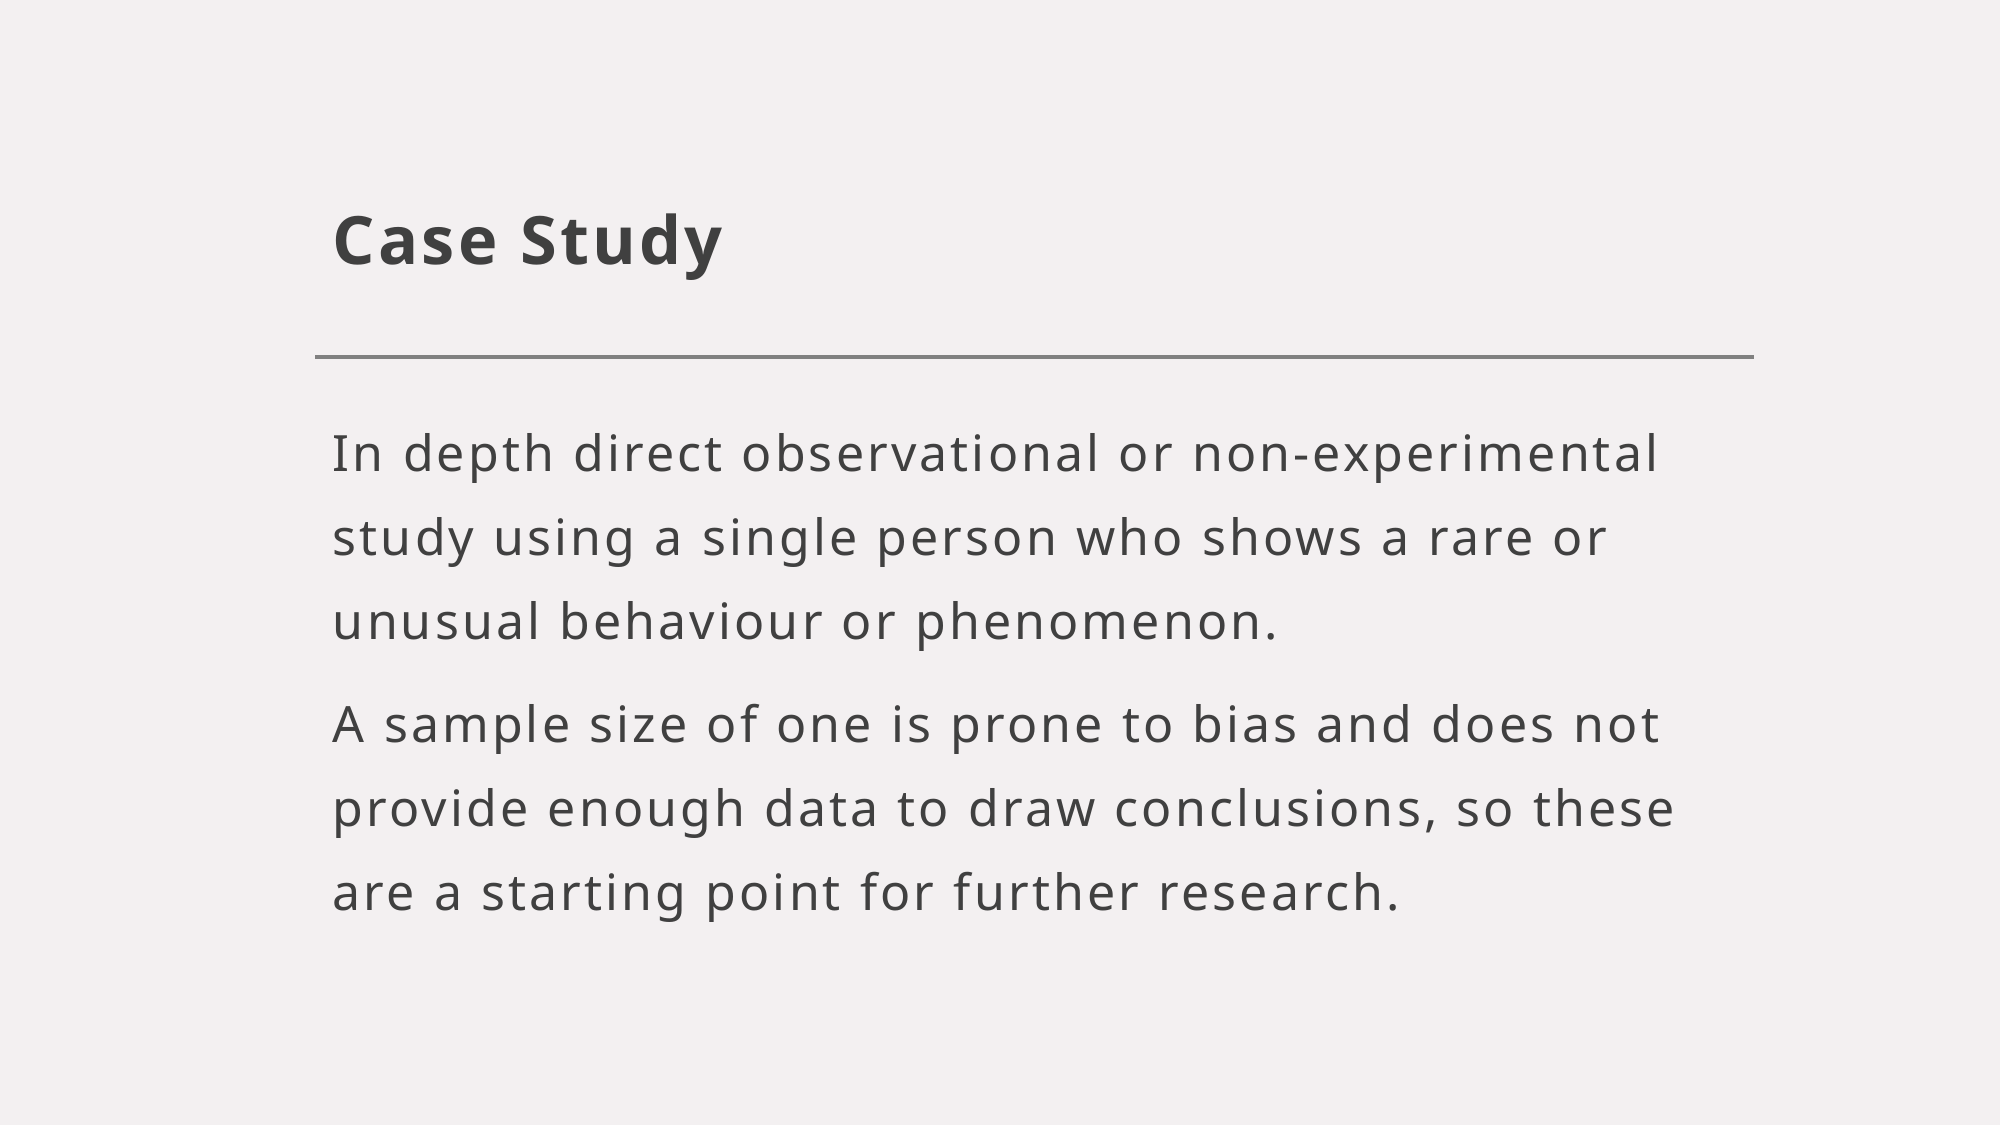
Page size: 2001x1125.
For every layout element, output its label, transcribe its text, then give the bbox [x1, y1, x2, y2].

title Case Study [315, 72, 1754, 294]
list In depth direct observational or non-experimental study using a single person who shows a rare or unusual behaviour or phenomenon. A sample size of one is prone to bias and does not provide enough data to draw conclusions, so these are a starting point for further research. [315, 379, 1754, 979]
